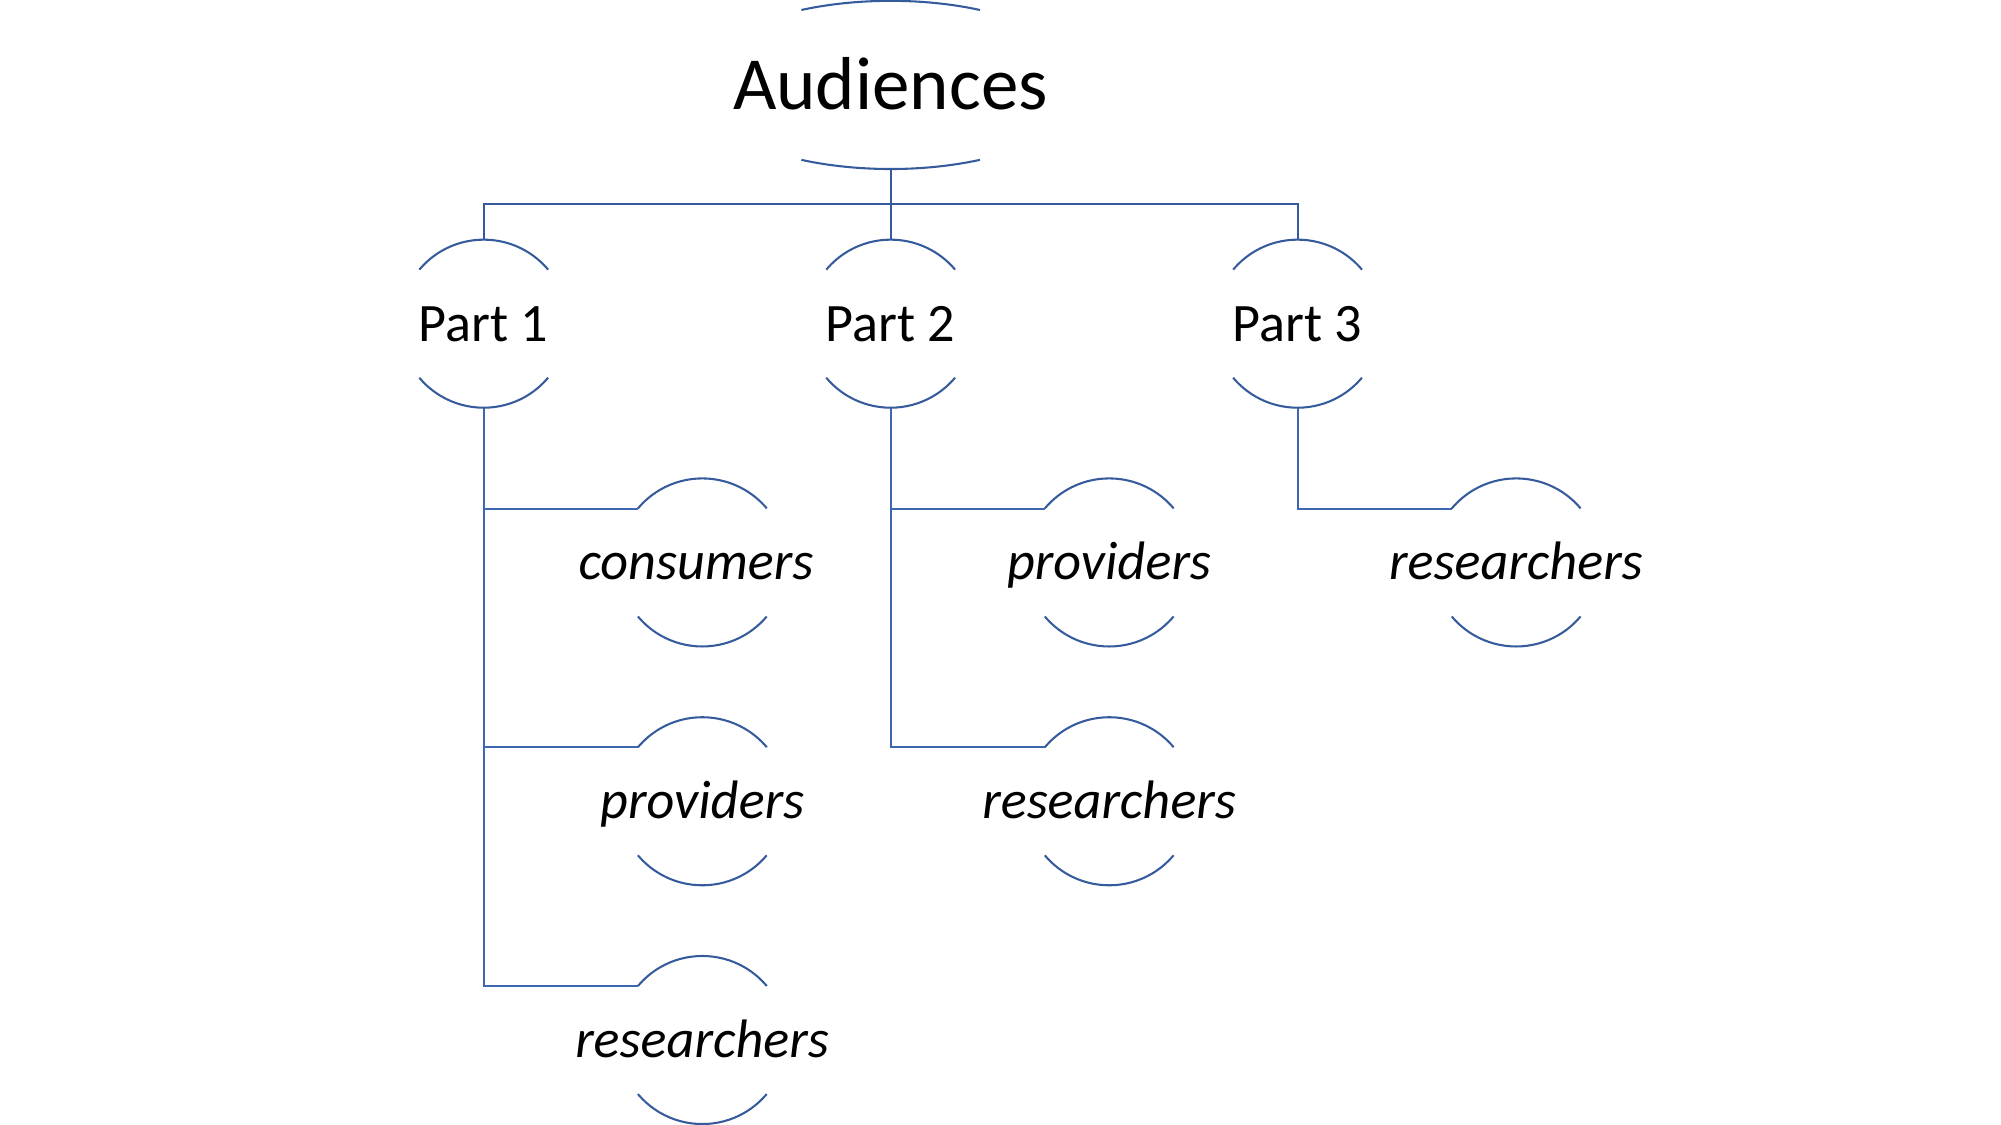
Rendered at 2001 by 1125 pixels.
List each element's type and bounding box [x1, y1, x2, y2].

list [0, 0, 2000, 1125]
